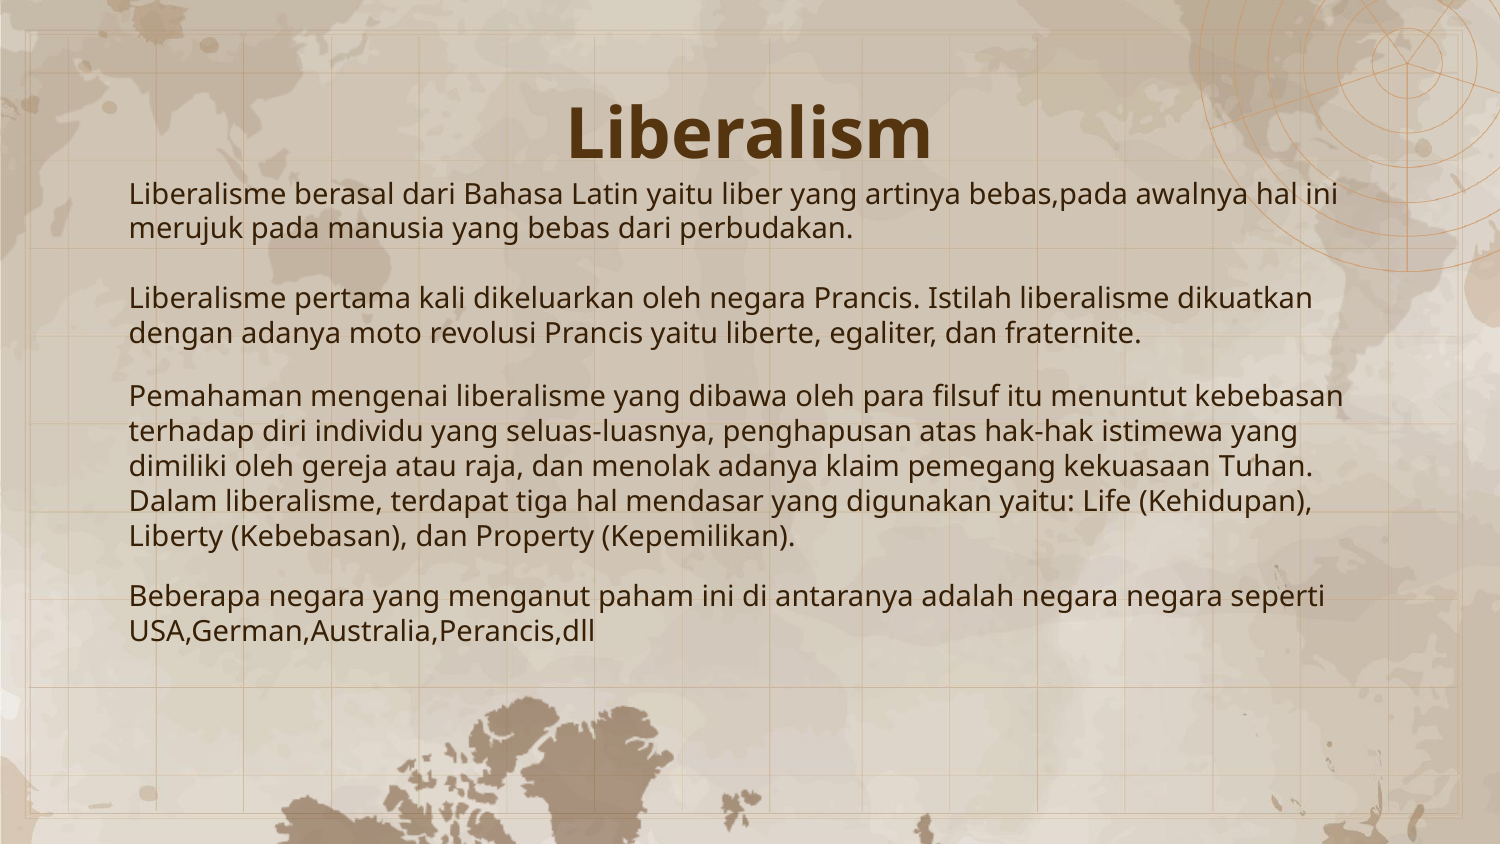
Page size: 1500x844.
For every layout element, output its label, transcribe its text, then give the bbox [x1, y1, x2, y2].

title Liberalism [118, 72, 1382, 167]
subtitle Liberalisme berasal dari Bahasa Latin yaitu liber yang artinya bebas,pada awalnya hal ini merujuk pada manusia yang bebas dari perbudakan. Liberalisme pertama kali dikeluarkan oleh negara Prancis. Istilah liberalisme dikuatkan dengan adanya moto revolusi Prancis yaitu liberte, egaliter, dan fraternite. Pemahaman mengenai liberalisme yang dibawa oleh para filsuf itu menuntut kebebasan terhadap diri individu yang seluas-luasnya, penghapusan atas hak-hak istimewa yang dimiliki oleh gereja atau raja, dan menolak adanya klaim pemegang kekuasaan Tuhan. Dalam liberalisme, terdapat tiga hal mendasar yang digunakan yaitu: Life (Kehidupan), Liberty (Kebebasan), dan Property (Kepemilikan). Beberapa negara yang menganut paham ini di antaranya adalah negara negara seperti USA,German,Australia,Perancis,dll [113, 213, 1387, 608]
picture [0, 0, 1500, 844]
